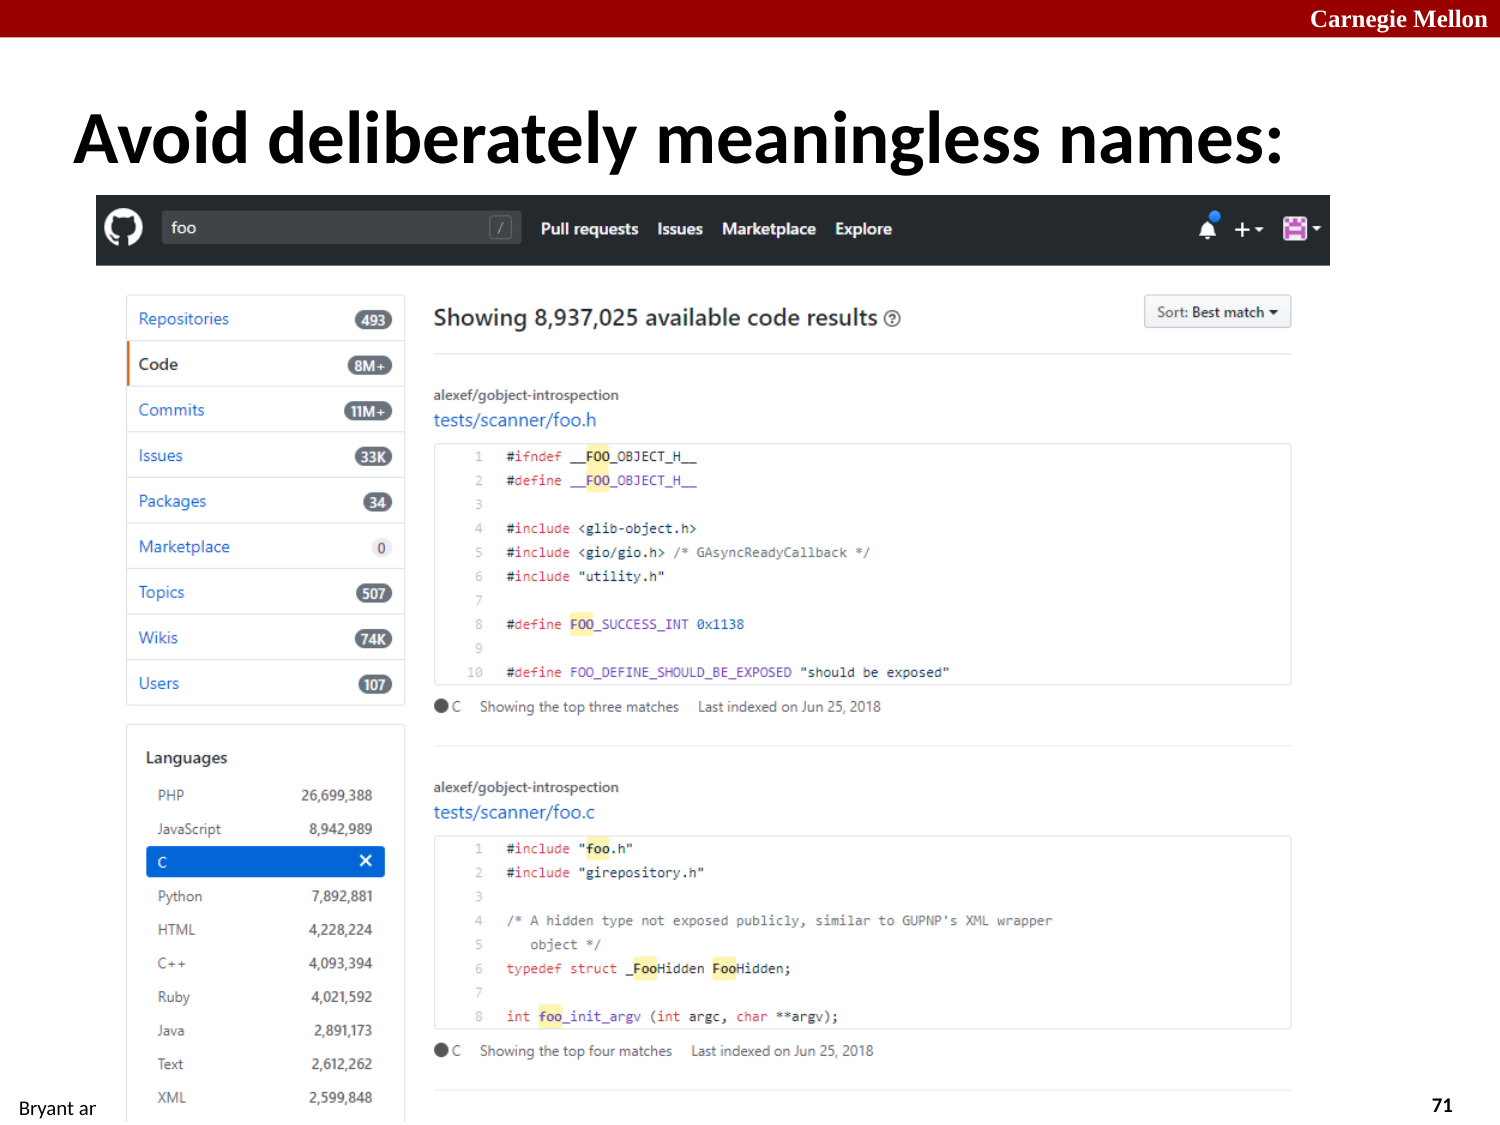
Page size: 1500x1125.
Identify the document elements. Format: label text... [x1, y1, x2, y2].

title Avoid deliberately meaningless names: [58, 71, 1361, 197]
picture [95, 195, 1330, 1122]
